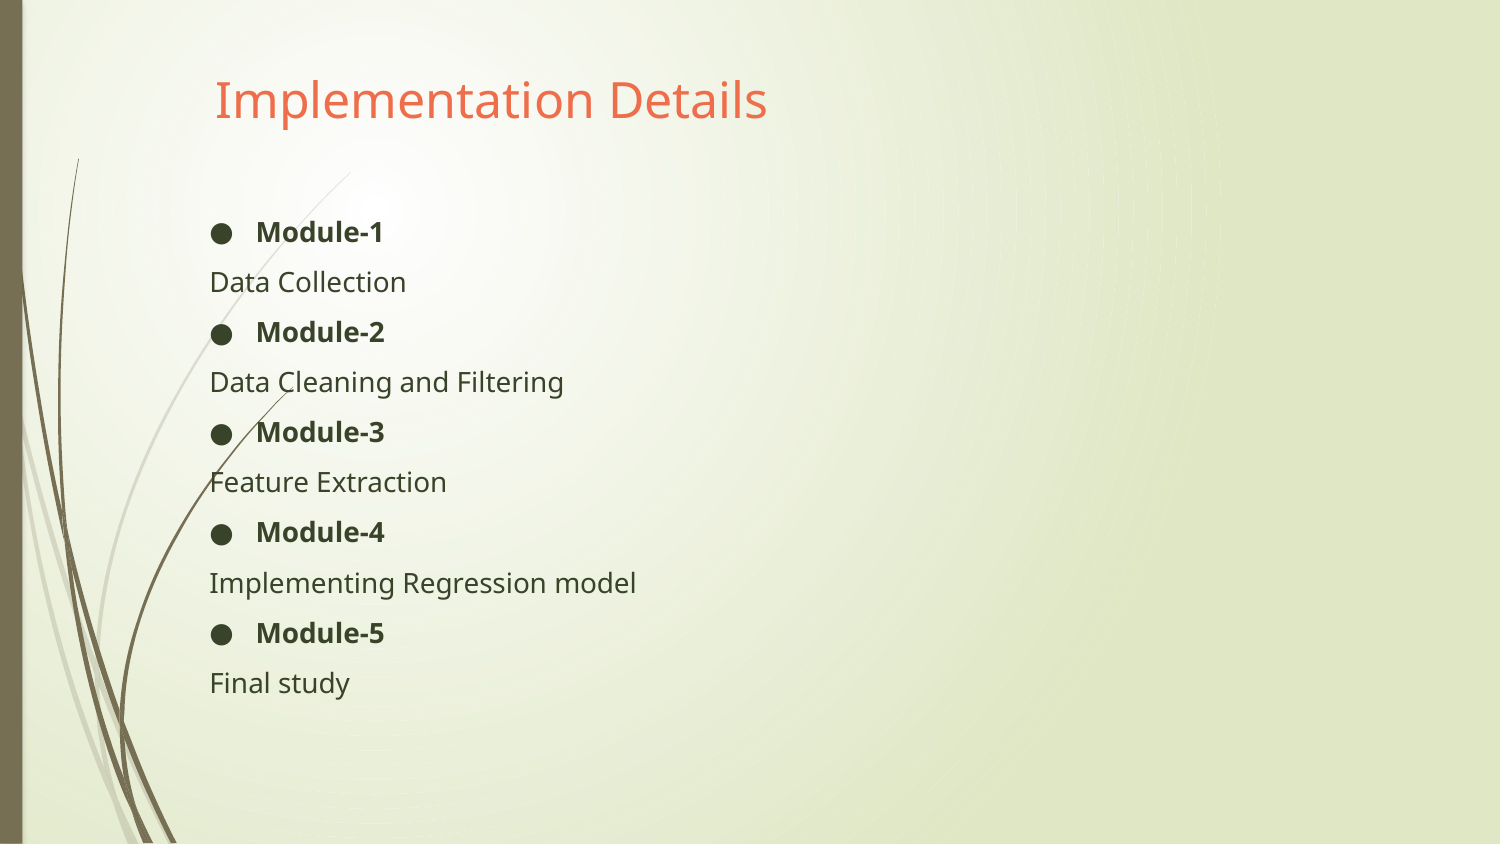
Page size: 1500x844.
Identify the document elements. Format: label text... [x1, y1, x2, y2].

list Module-1 Data Collection Module-2 Data Cleaning and Filtering Module-3 Feature Extraction Module-4 Implementing Regression model Module-5 Final study [172, 182, 1328, 770]
title Implementation Details [200, 53, 1356, 204]
